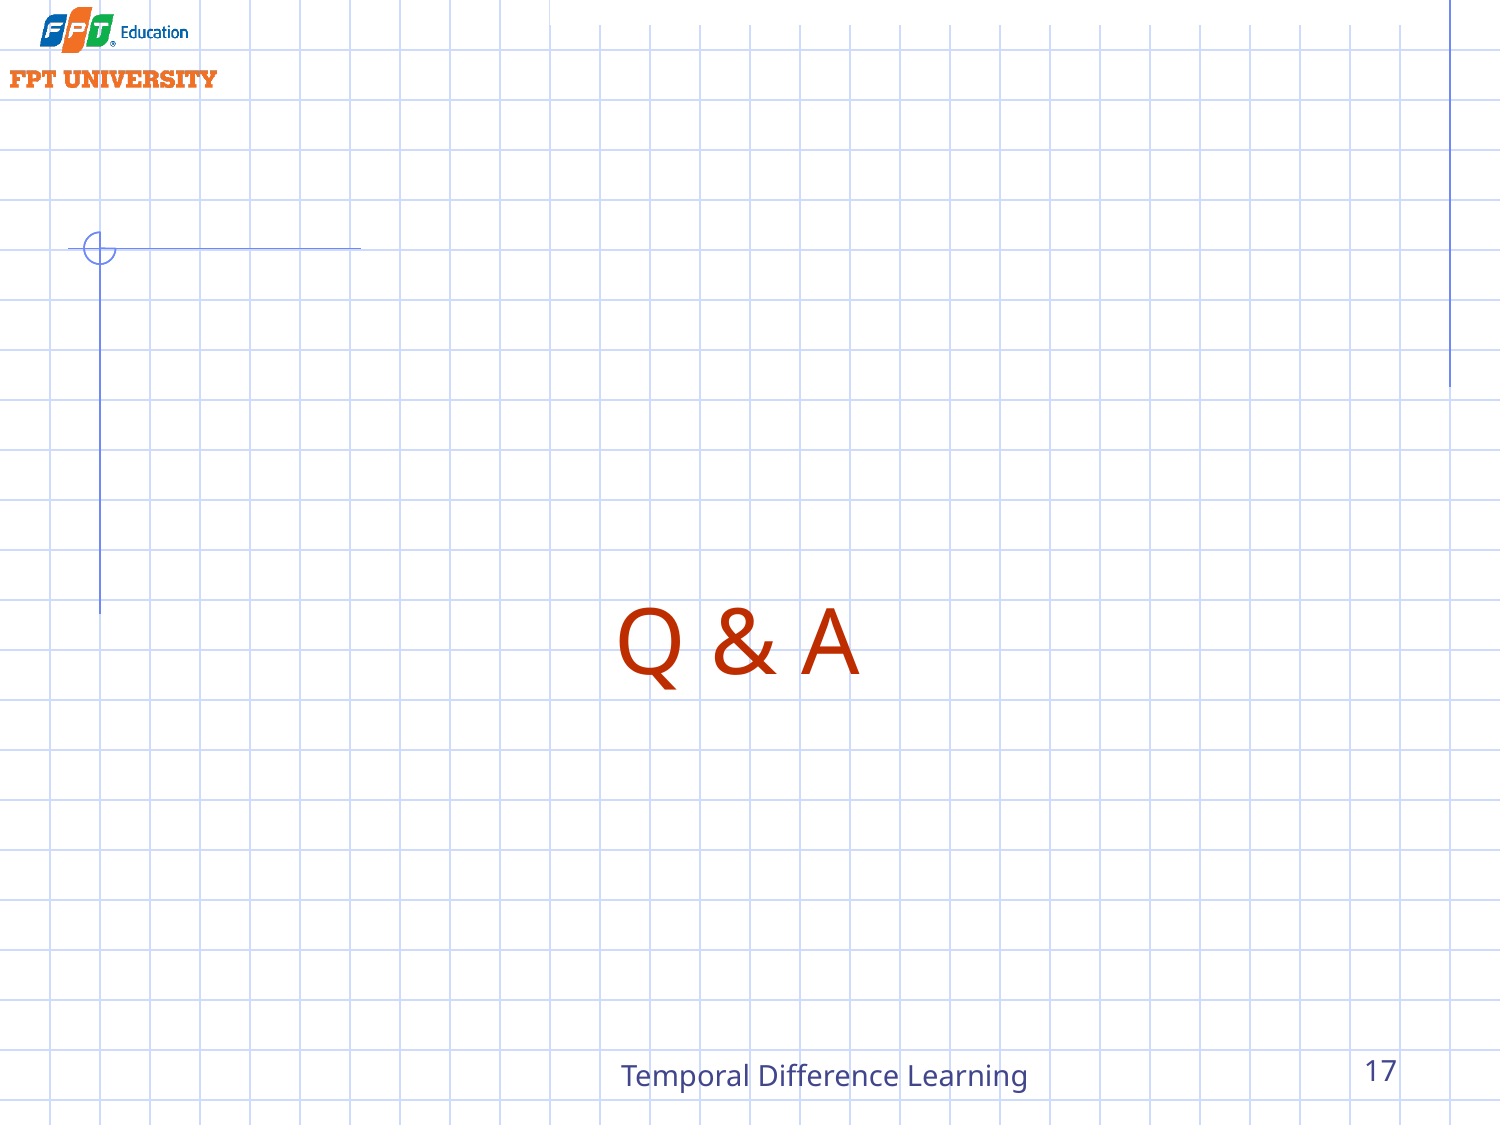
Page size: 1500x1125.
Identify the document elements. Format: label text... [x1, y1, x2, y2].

picture [10, 6, 217, 88]
text_box Temporal Difference Learning [587, 1024, 1063, 1100]
text_box 17 [1099, 1024, 1413, 1100]
title Q & A [187, 512, 1288, 700]
